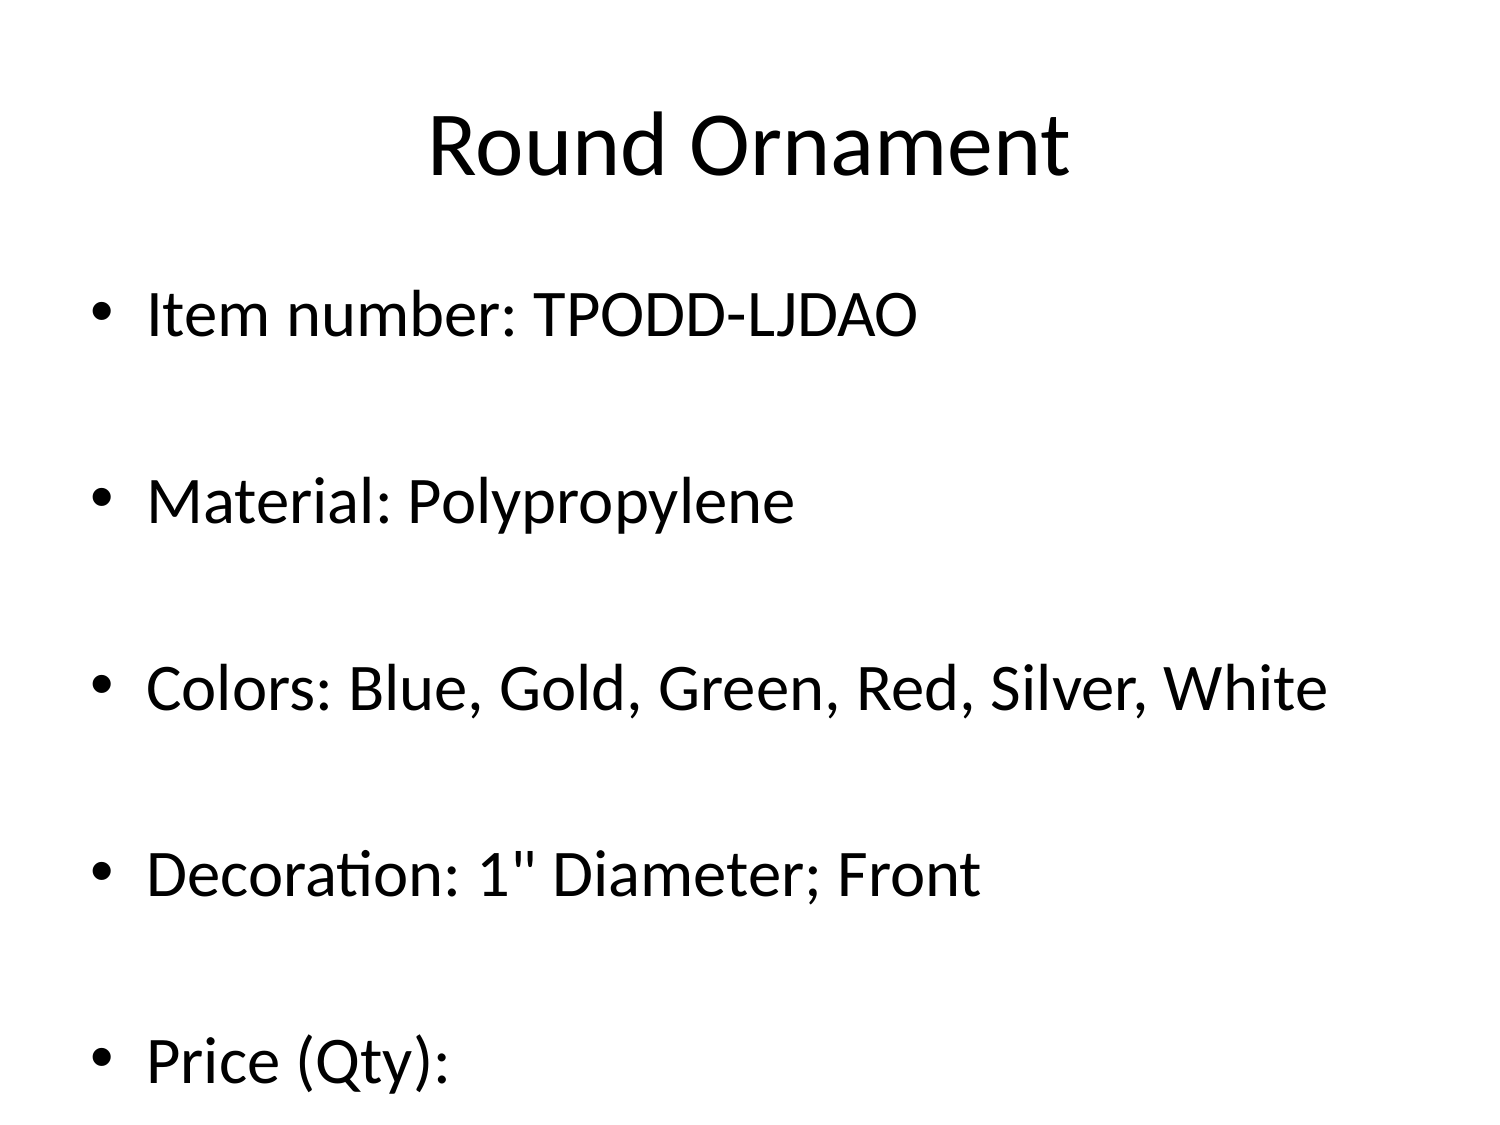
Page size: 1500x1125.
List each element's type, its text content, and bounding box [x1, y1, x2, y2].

title Round Ornament [75, 45, 1425, 233]
list Item number: TPODD-LJDAO Material: Polypropylene Colors: Blue, Gold, Green, Red, Silver, White Decoration: 1" Diameter; Front Price (Qty): 250 - $2.89 500 - $2.51 1000 - $2.18 2500 - $1.90 5000 - $1.65 Price Includes: 1 Color; 1 Location Packaging and Delivery: Bulk Units per Carton: 50 Weight per Carton: 6 lbs Production Time: 3-10 working days [75, 262, 1425, 1005]
